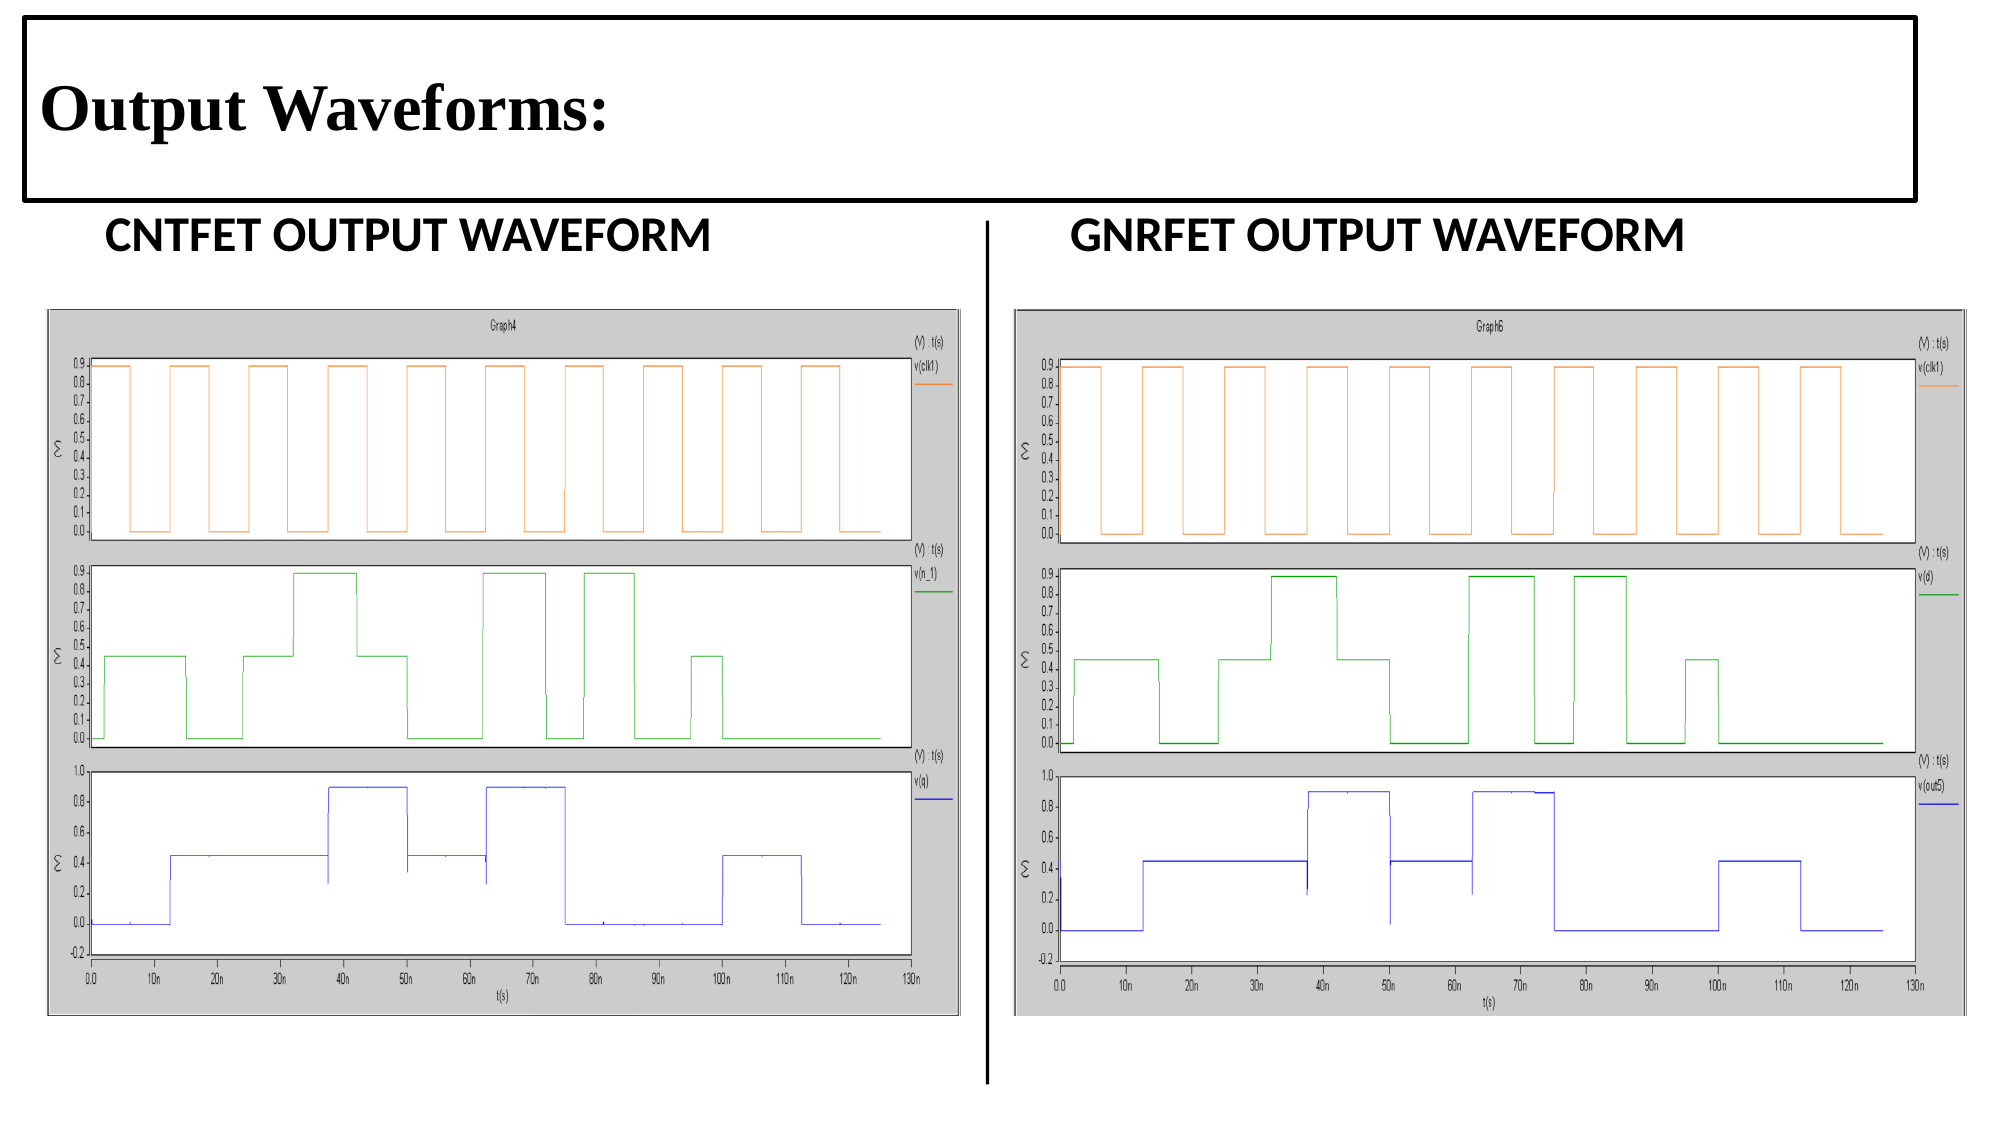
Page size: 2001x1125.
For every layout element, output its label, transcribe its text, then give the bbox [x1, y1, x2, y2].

title Output Waveforms: [24, 17, 1916, 201]
picture [1012, 309, 1967, 1016]
picture [45, 309, 961, 1016]
list CNTFET OUTPUT WAVEFORM [0, 171, 984, 270]
list GNRFET OUTPUT WAVEFORM [987, 171, 2000, 270]
